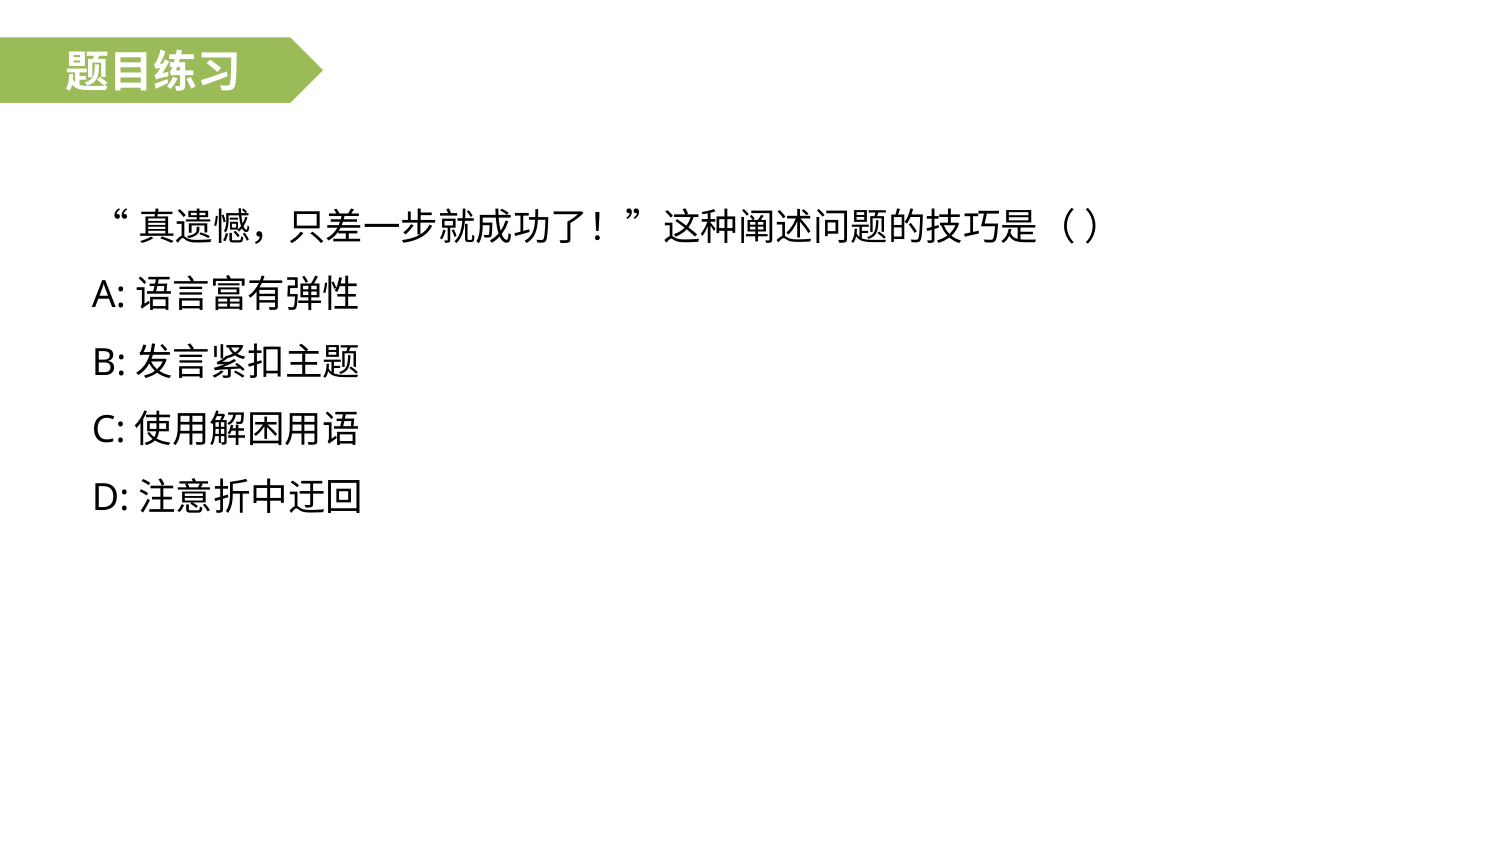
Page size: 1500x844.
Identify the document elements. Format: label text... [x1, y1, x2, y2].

text_box 题目练习 [0, 35, 326, 105]
text_box “真遗憾，只差一步就成功了！”这种阐述问题的技巧是（ ） A:语言富有弹性 B:发言紧扣主题 C:使用解困用语 D:注意折中迂回 [80, 174, 1431, 524]
